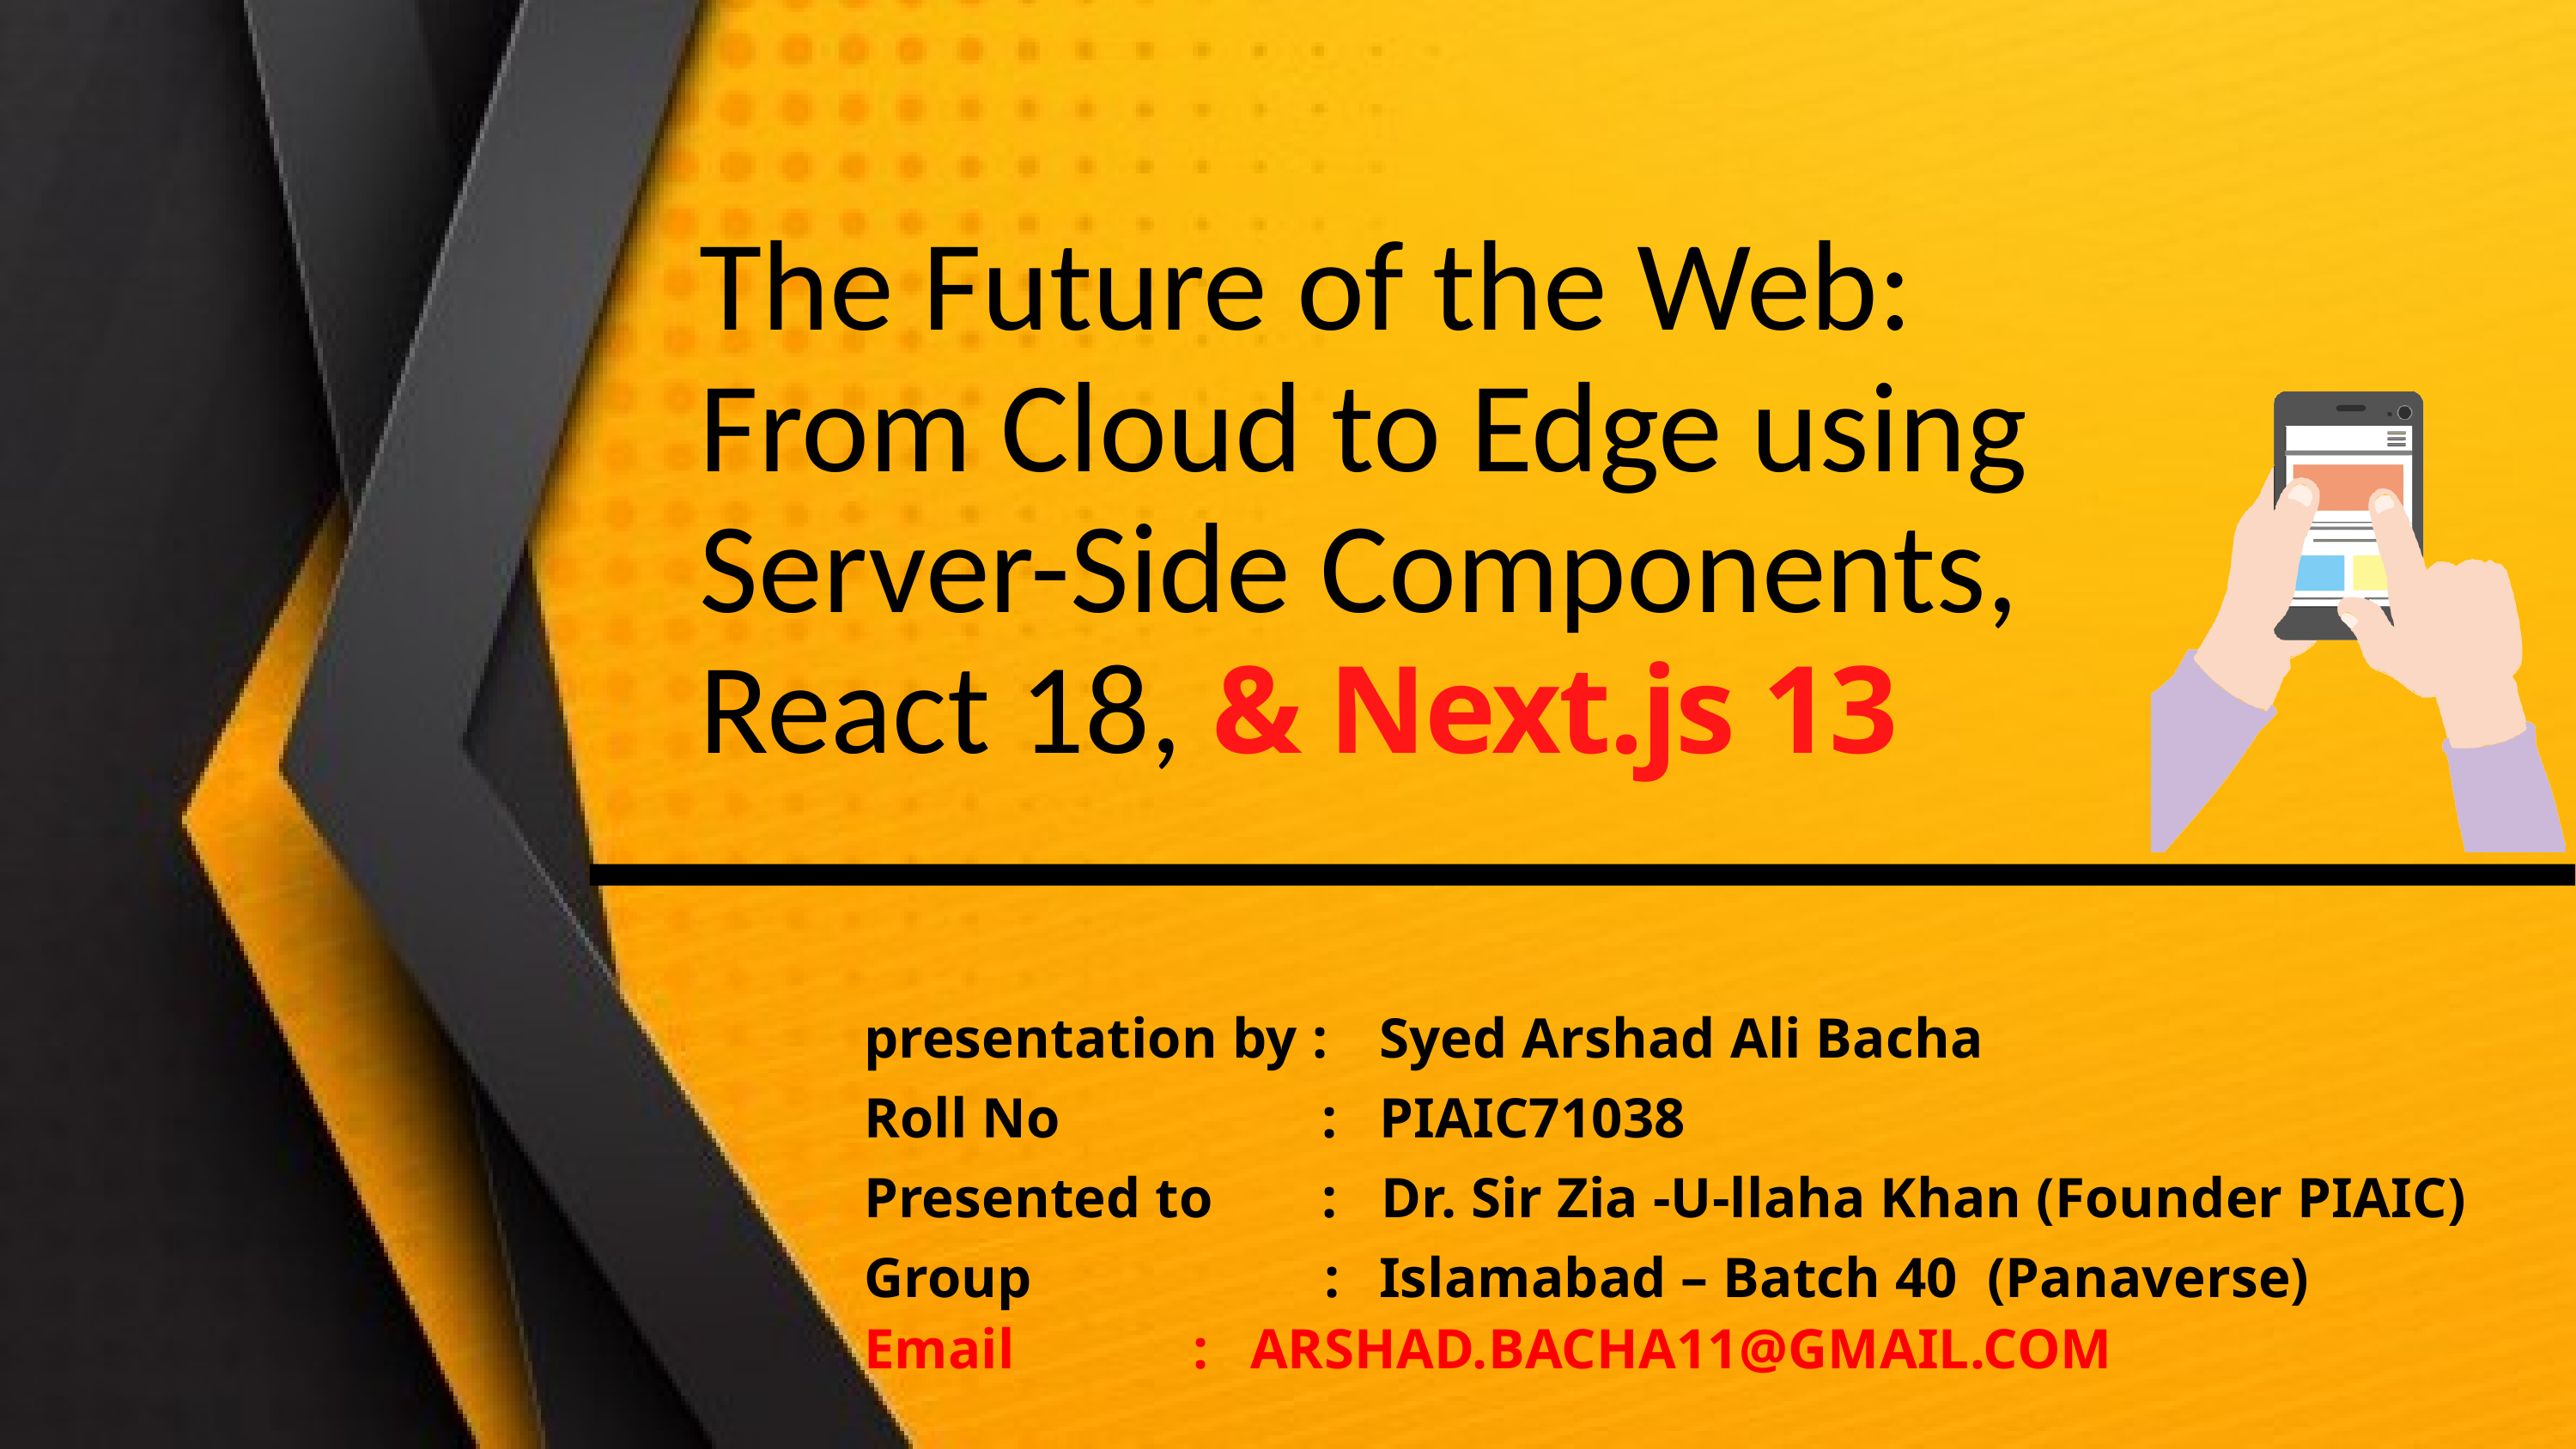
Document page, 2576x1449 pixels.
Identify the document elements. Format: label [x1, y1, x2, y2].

text_box [0, 0, 2576, 1449]
